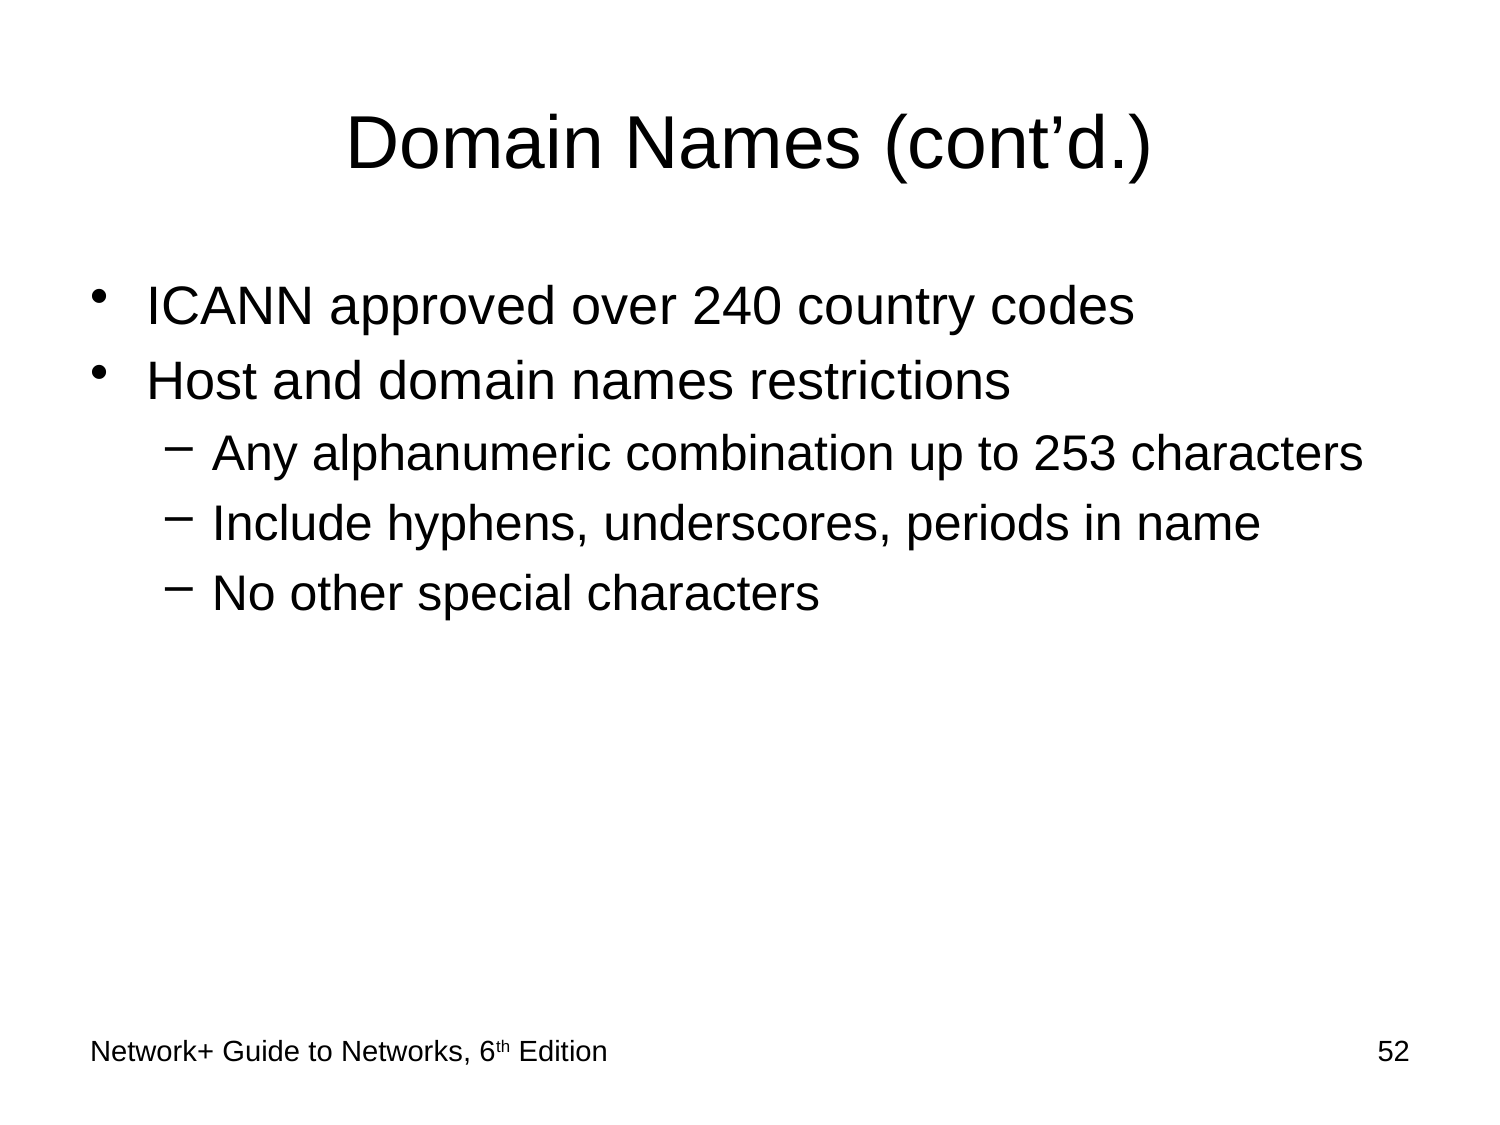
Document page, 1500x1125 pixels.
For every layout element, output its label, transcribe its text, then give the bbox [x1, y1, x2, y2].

list ICANN approved over 240 country codes Host and domain names restrictions Any alphanumeric combination up to 253 characters Include hyphens, underscores, periods in name No other special characters [75, 262, 1425, 1005]
footer Network+ Guide to Networks, 6th Edition [74, 1024, 988, 1103]
slide_number 52 [1074, 1024, 1426, 1103]
title Domain Names (cont’d.) [75, 45, 1425, 233]
